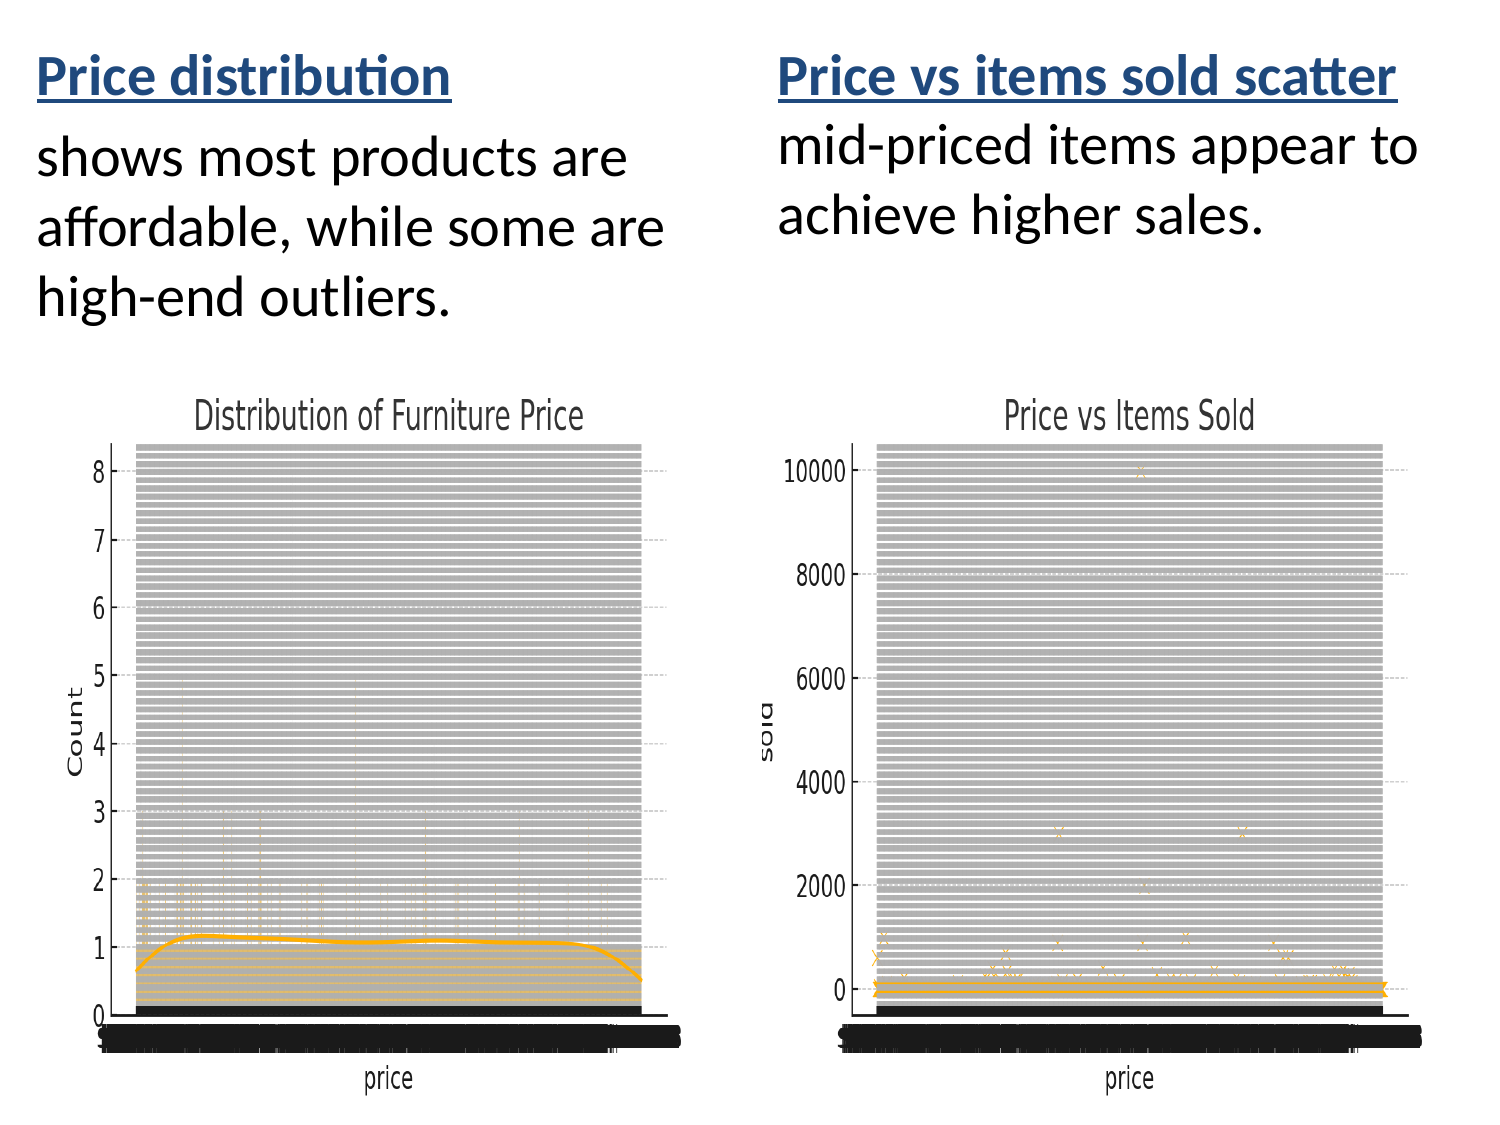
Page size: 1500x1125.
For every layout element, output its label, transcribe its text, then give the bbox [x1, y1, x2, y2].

list Price vs items sold scatter mid-priced items appear to achieve higher sales. [762, 29, 1479, 355]
picture [21, 355, 738, 1097]
picture [762, 355, 1479, 1097]
list Price distribution shows most products are affordable, while some are high-end outliers. [21, 29, 738, 355]
